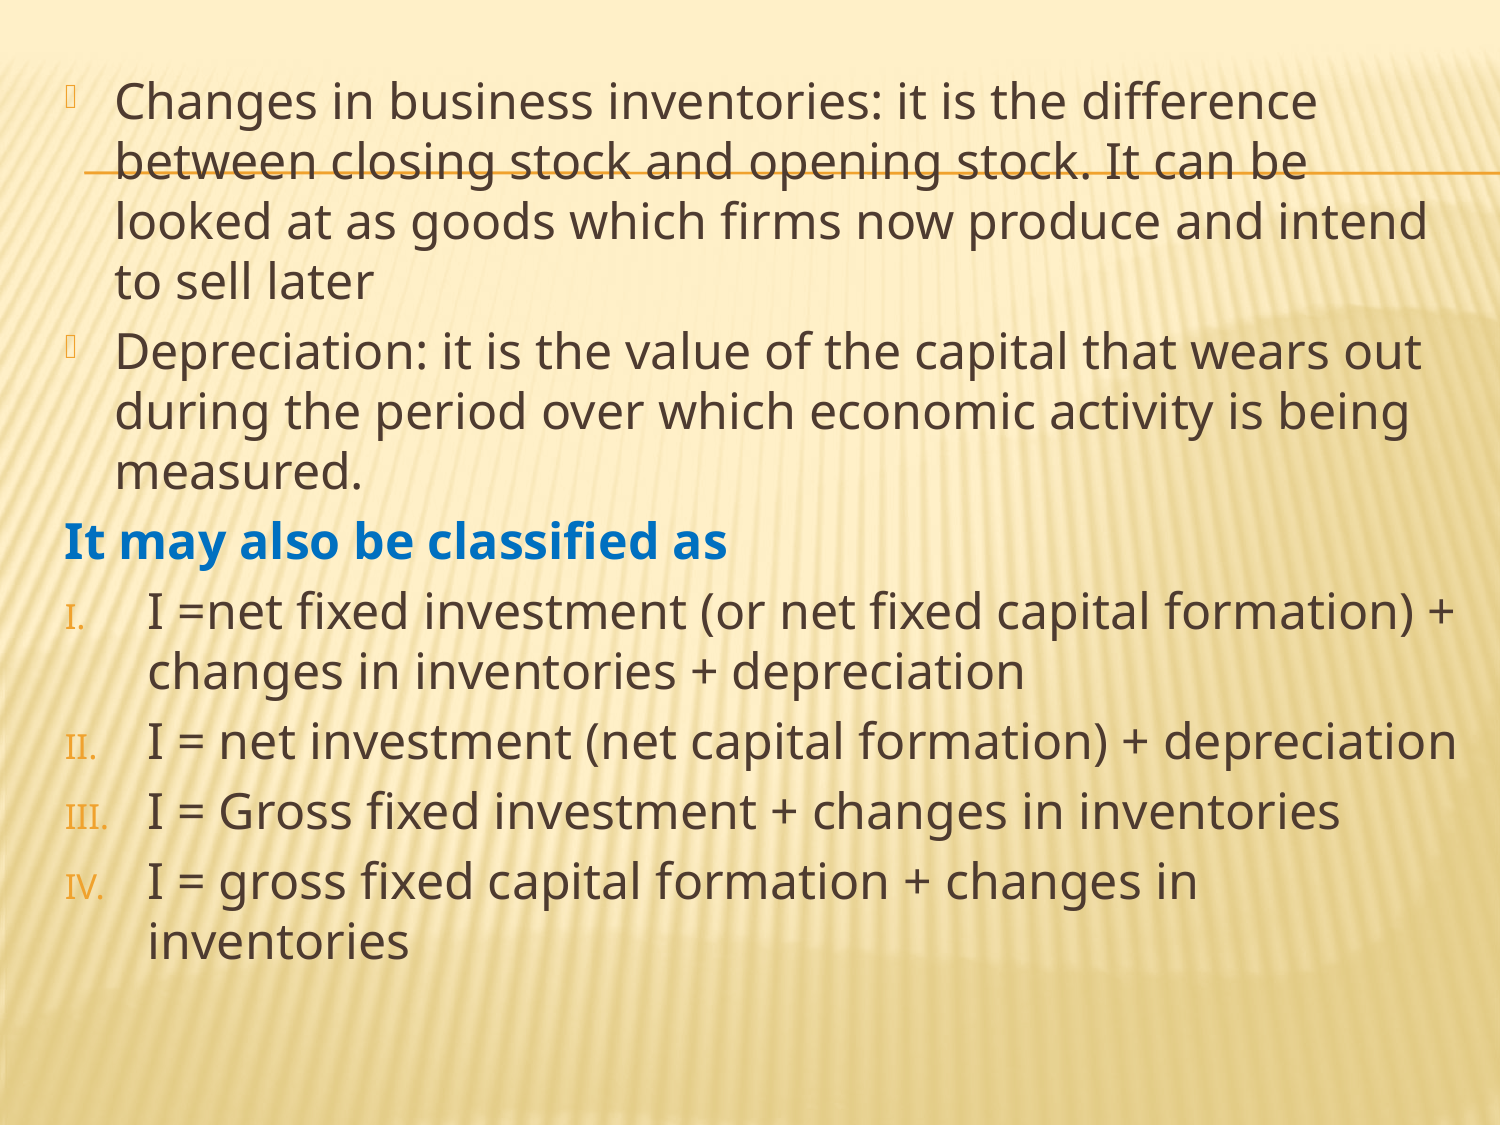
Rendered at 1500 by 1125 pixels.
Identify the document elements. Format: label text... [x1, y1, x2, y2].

list Changes in business inventories: it is the difference between closing stock and opening stock. It can be looked at as goods which firms now produce and intend to sell later Depreciation: it is the value of the capital that wears out during the period over which economic activity is being measured. It may also be classified as I =net fixed investment (or net fixed capital formation) + changes in inventories + depreciation I = net investment (net capital formation) + depreciation I = Gross fixed investment + changes in inventories I = gross fixed capital formation + changes in inventories [50, 62, 1475, 998]
